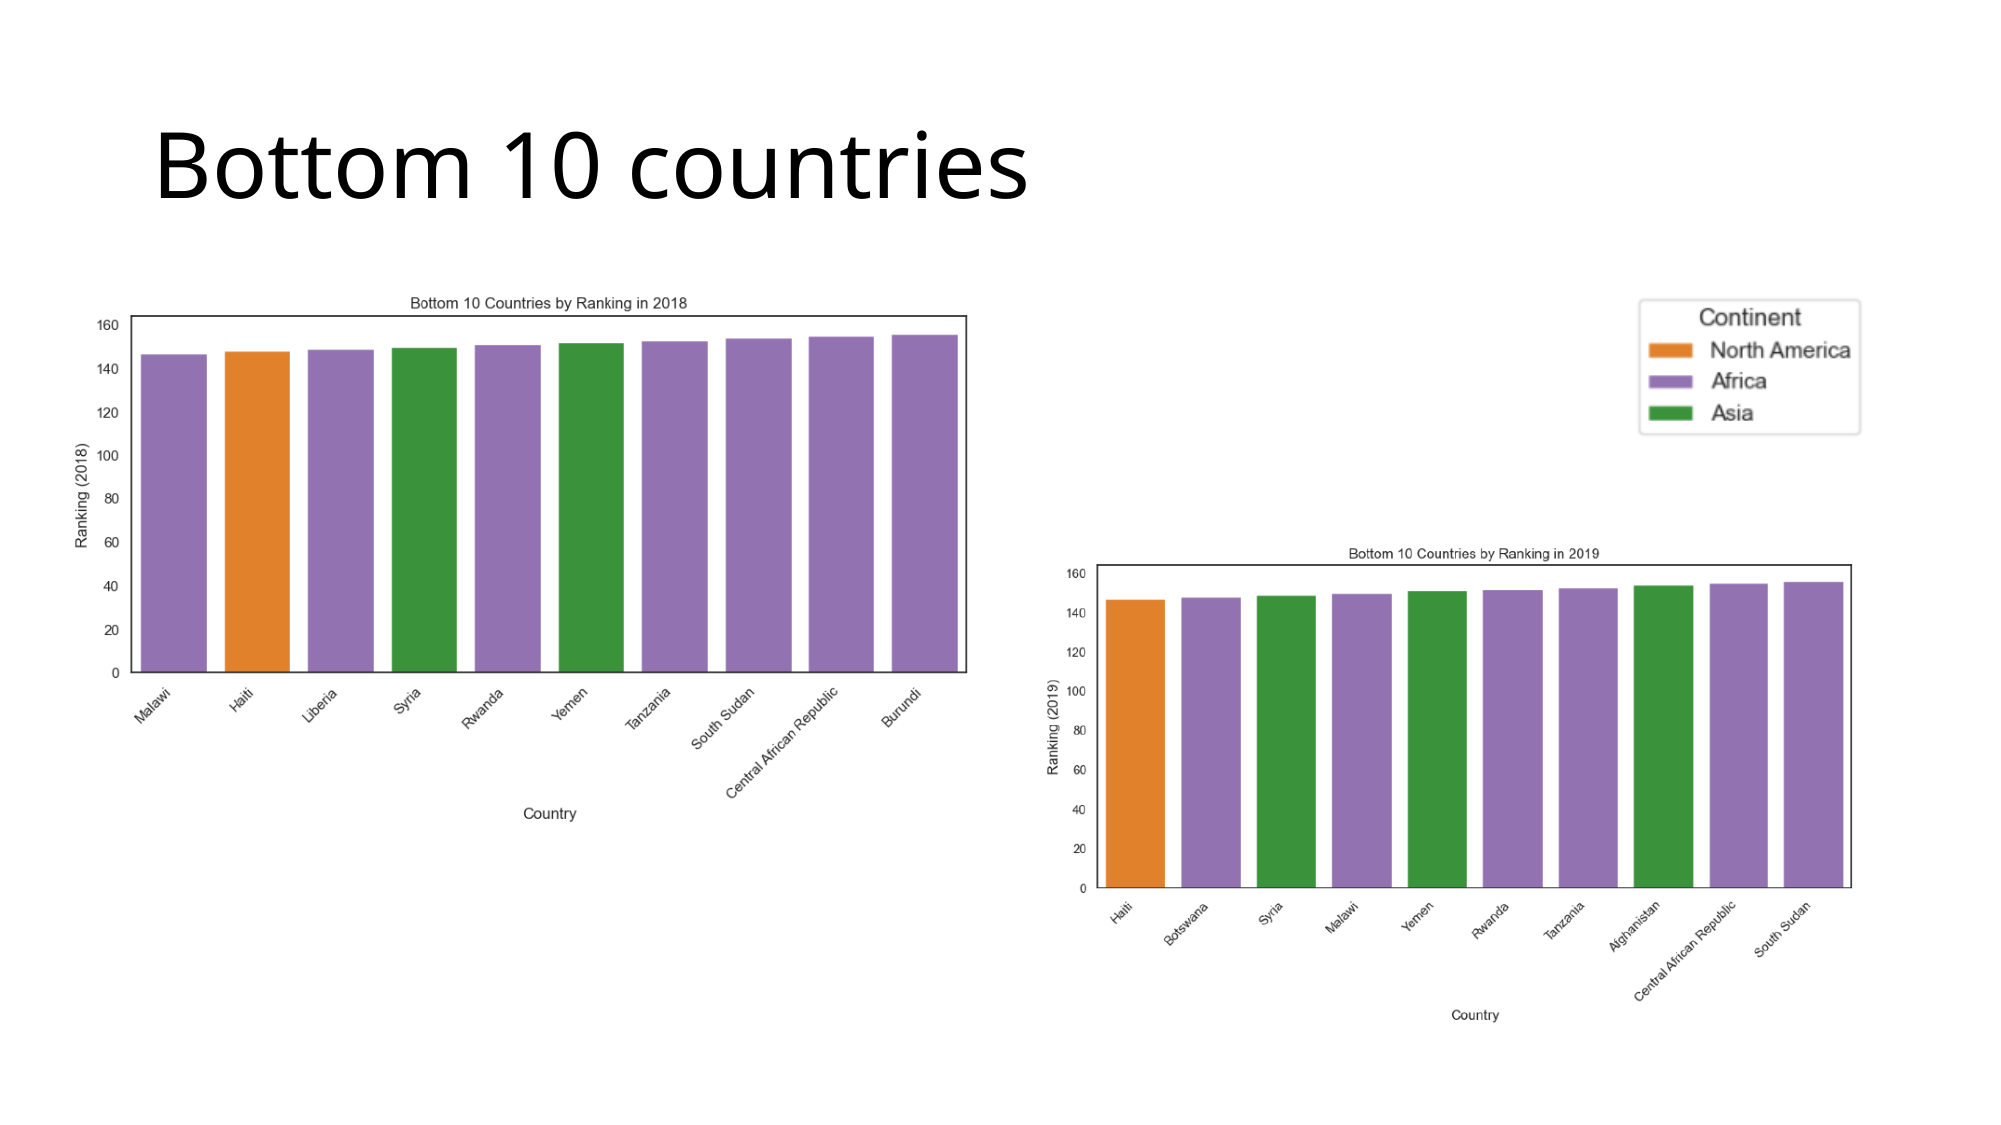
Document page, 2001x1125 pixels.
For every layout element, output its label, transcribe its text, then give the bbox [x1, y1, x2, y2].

picture [1618, 276, 1880, 458]
title Bottom 10 countries [137, 59, 1863, 278]
picture [1031, 536, 1880, 1032]
picture [50, 276, 981, 832]
